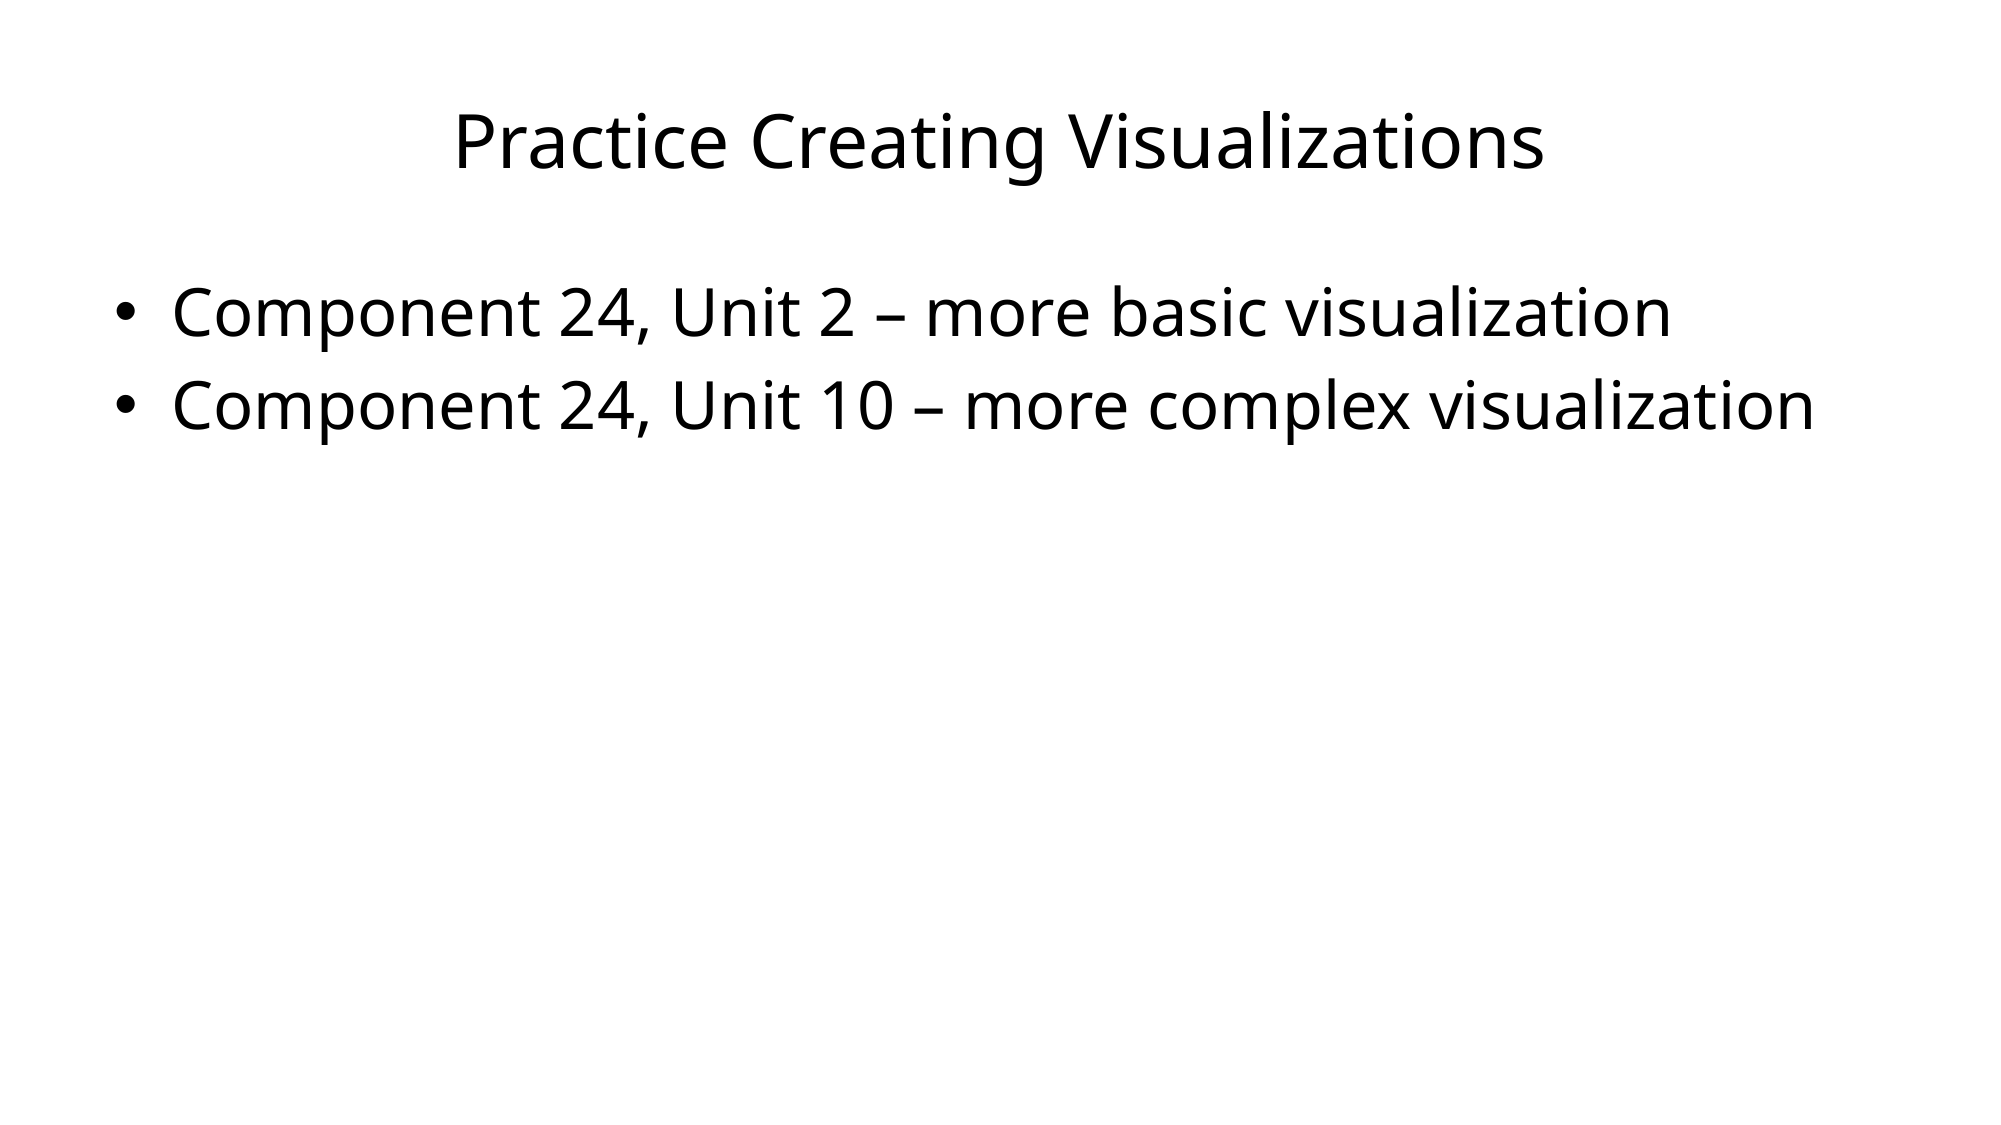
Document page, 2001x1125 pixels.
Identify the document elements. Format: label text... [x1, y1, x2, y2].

title Practice Creating Visualizations [99, 45, 1900, 233]
list Component 24, Unit 2 – more basic visualization Component 24, Unit 10 – more complex visualization [99, 262, 1900, 1013]
